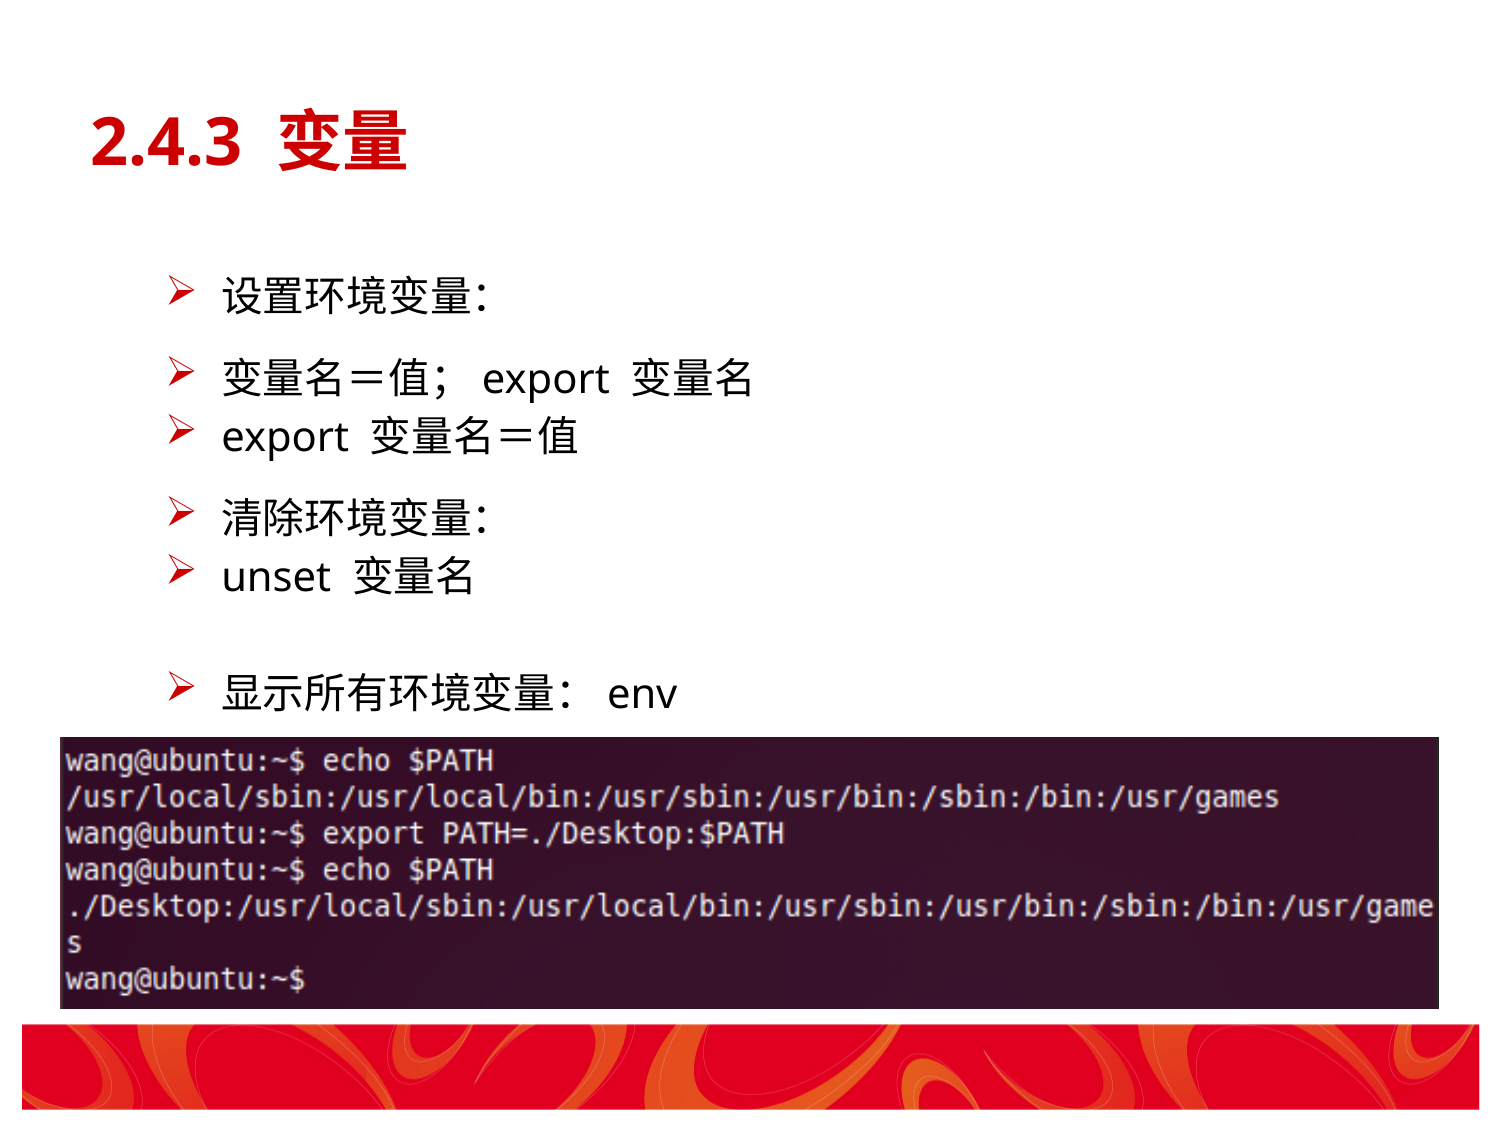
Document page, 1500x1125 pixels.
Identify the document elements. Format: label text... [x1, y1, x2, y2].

picture [0, 737, 1500, 1125]
title 2.4.3 变量 [75, 45, 1425, 233]
list 设置环境变量： 变量名＝值；export 变量名 export 变量名＝值 清除环境变量： unset 变量名 显示所有环境变量：env [150, 262, 1425, 735]
